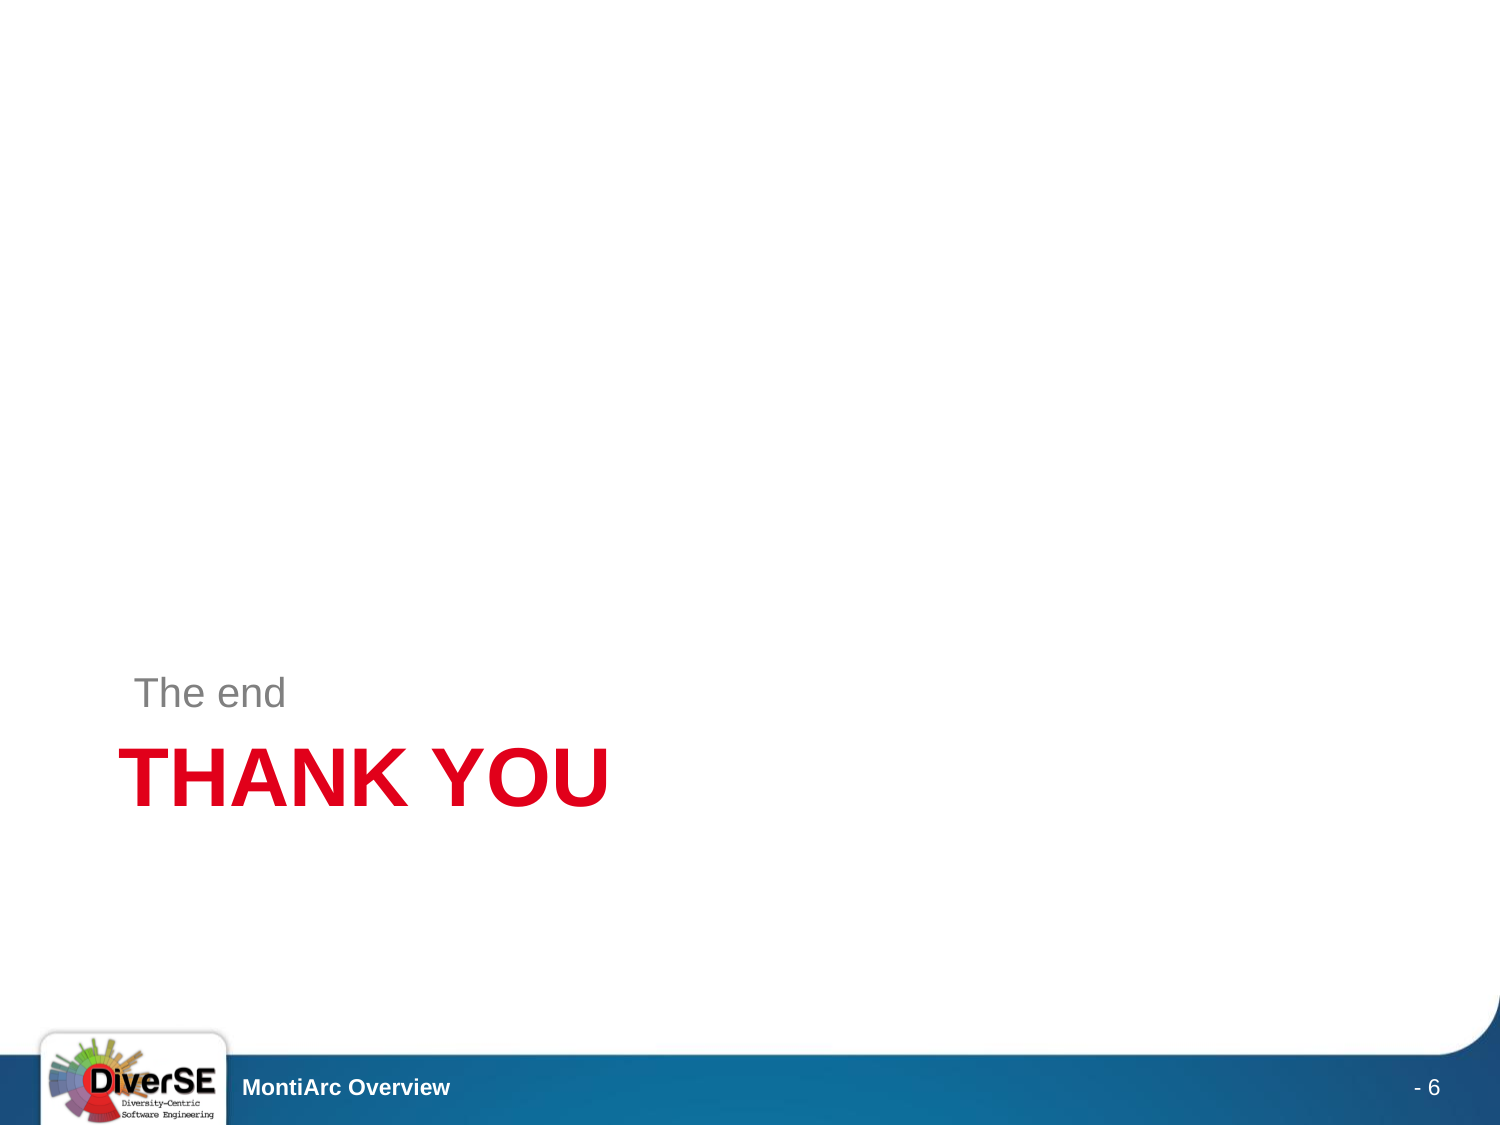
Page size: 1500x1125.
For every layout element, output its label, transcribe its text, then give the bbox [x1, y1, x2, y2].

list The end [118, 476, 1394, 723]
slide_number - 6 [1413, 1064, 1500, 1110]
footer MontiArc Overview [242, 1064, 1078, 1110]
title Thank you [118, 723, 1394, 947]
picture [0, 947, 1500, 1125]
